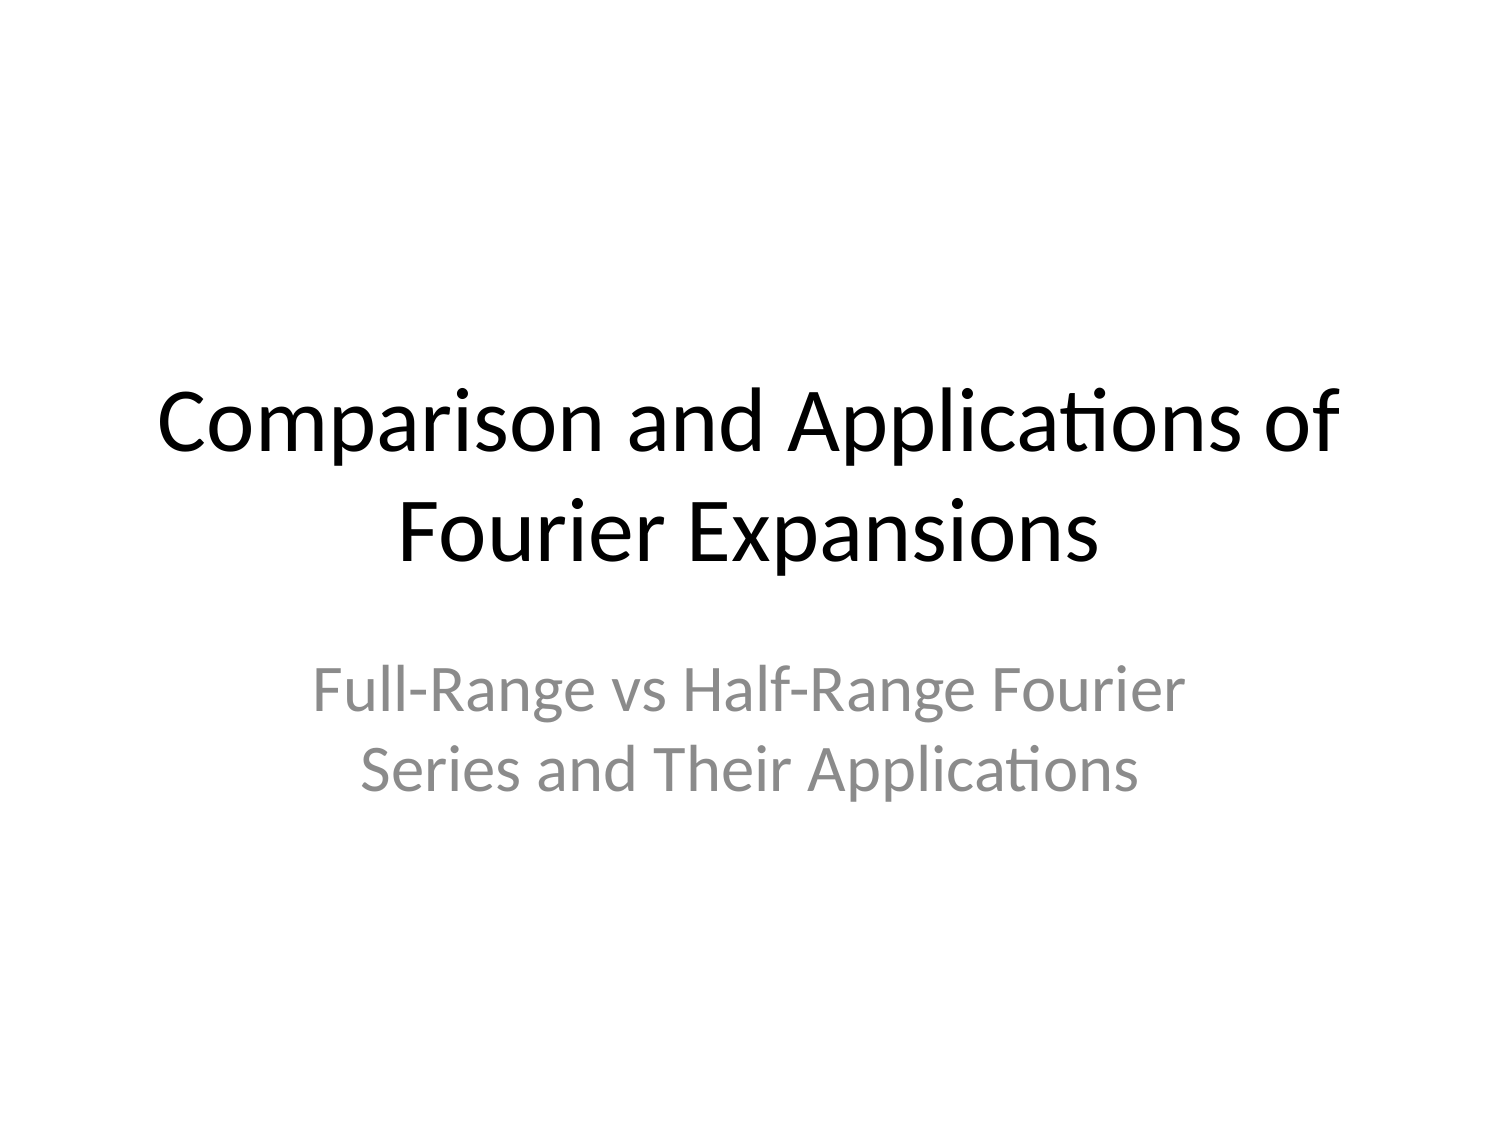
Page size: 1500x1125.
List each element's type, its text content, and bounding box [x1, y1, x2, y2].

subtitle Full-Range vs Half-Range Fourier Series and Their Applications [225, 637, 1275, 925]
title Comparison and Applications of Fourier Expansions [112, 349, 1388, 591]
